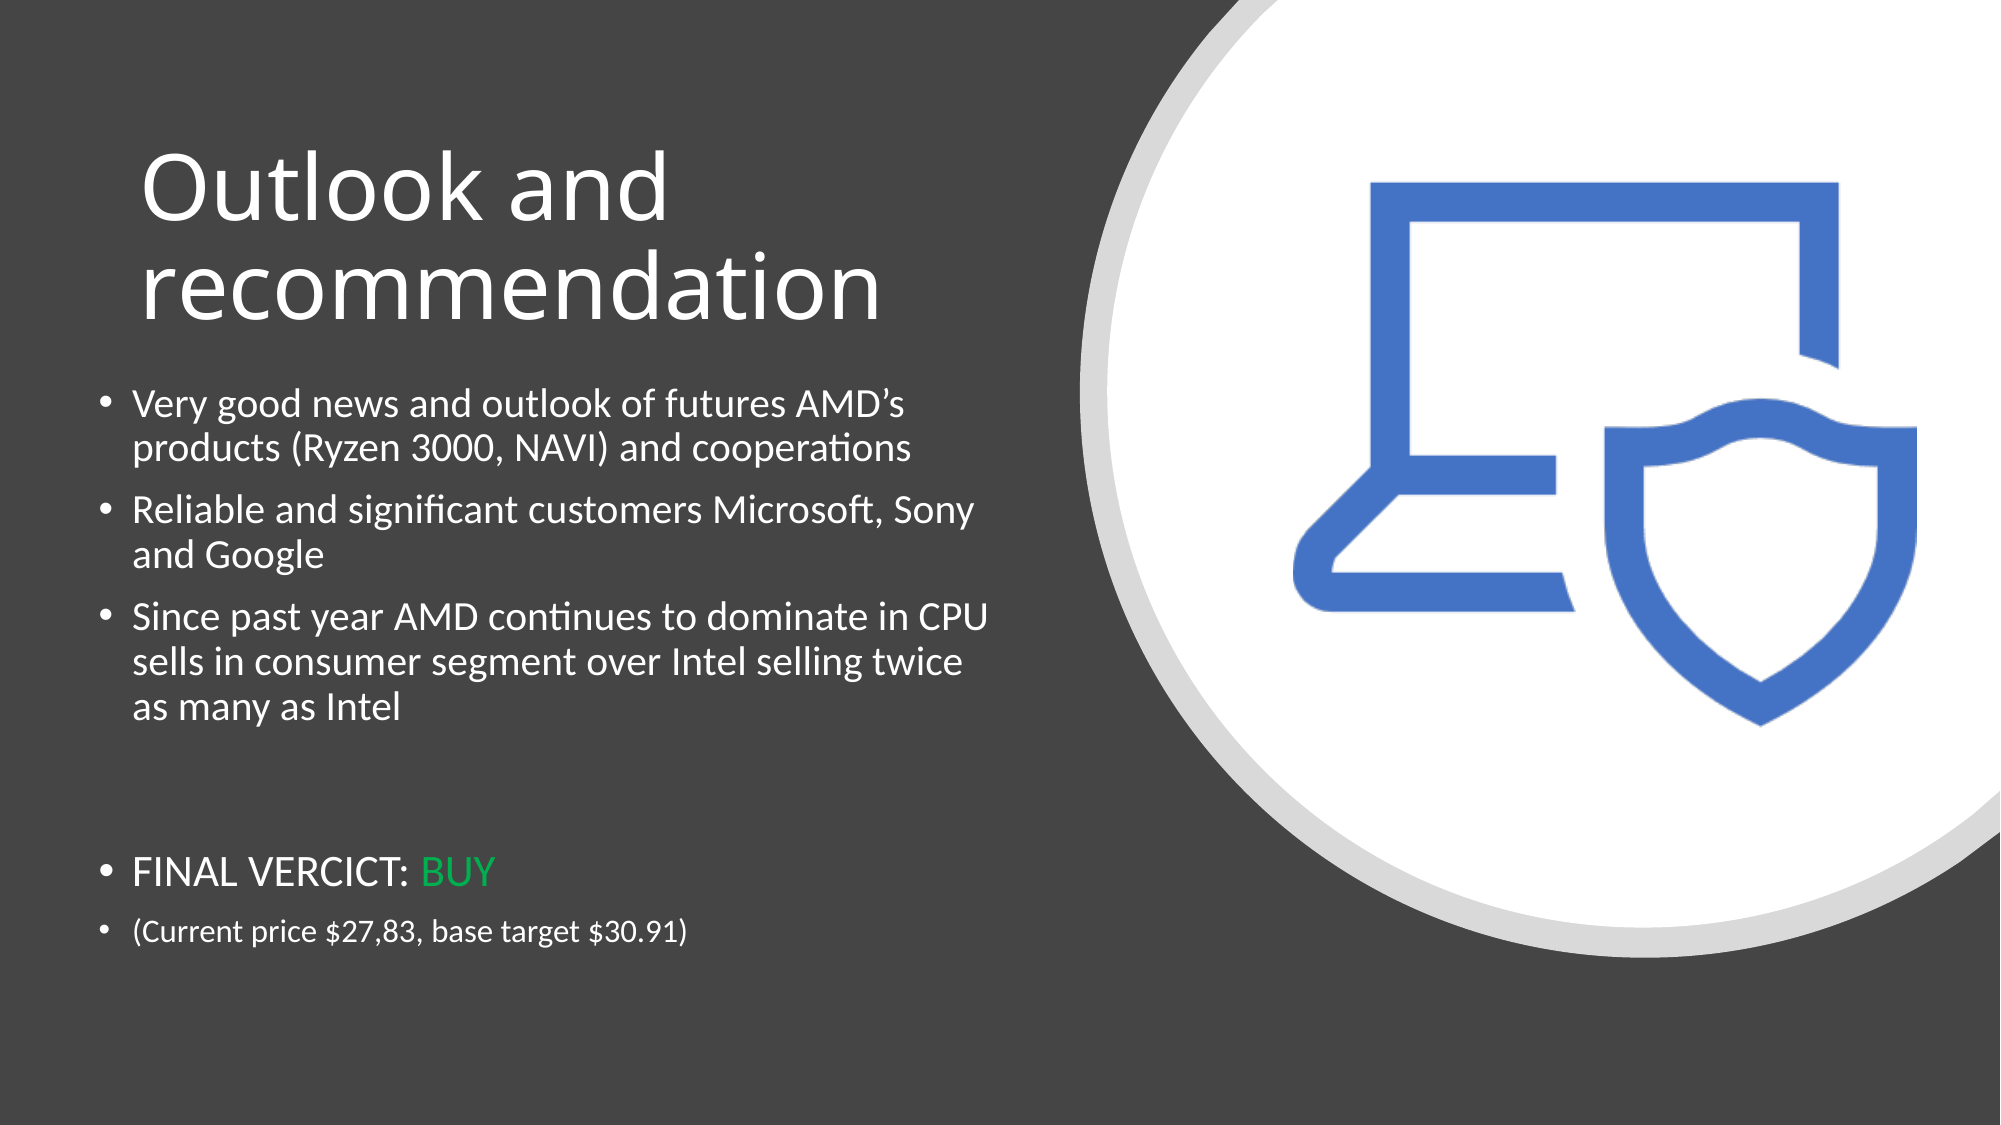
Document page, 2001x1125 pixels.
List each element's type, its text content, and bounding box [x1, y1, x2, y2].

picture [1293, 105, 1917, 729]
text_box [1106, 0, 2000, 929]
text_box [1078, 0, 2000, 959]
list Very good news and outlook of futures AMD’s products (Ryzen 3000, NAVI) and cooperations Reliable and significant customers Microsoft, Sony and Google Since past year AMD continues to dominate in CPU sells in consumer segment over Intel selling twice as many as Intel FINAL VERCICT: BUY (Current price $27,83, base target $30.91) [83, 373, 1024, 958]
title Outlook and recommendation [124, 131, 996, 350]
